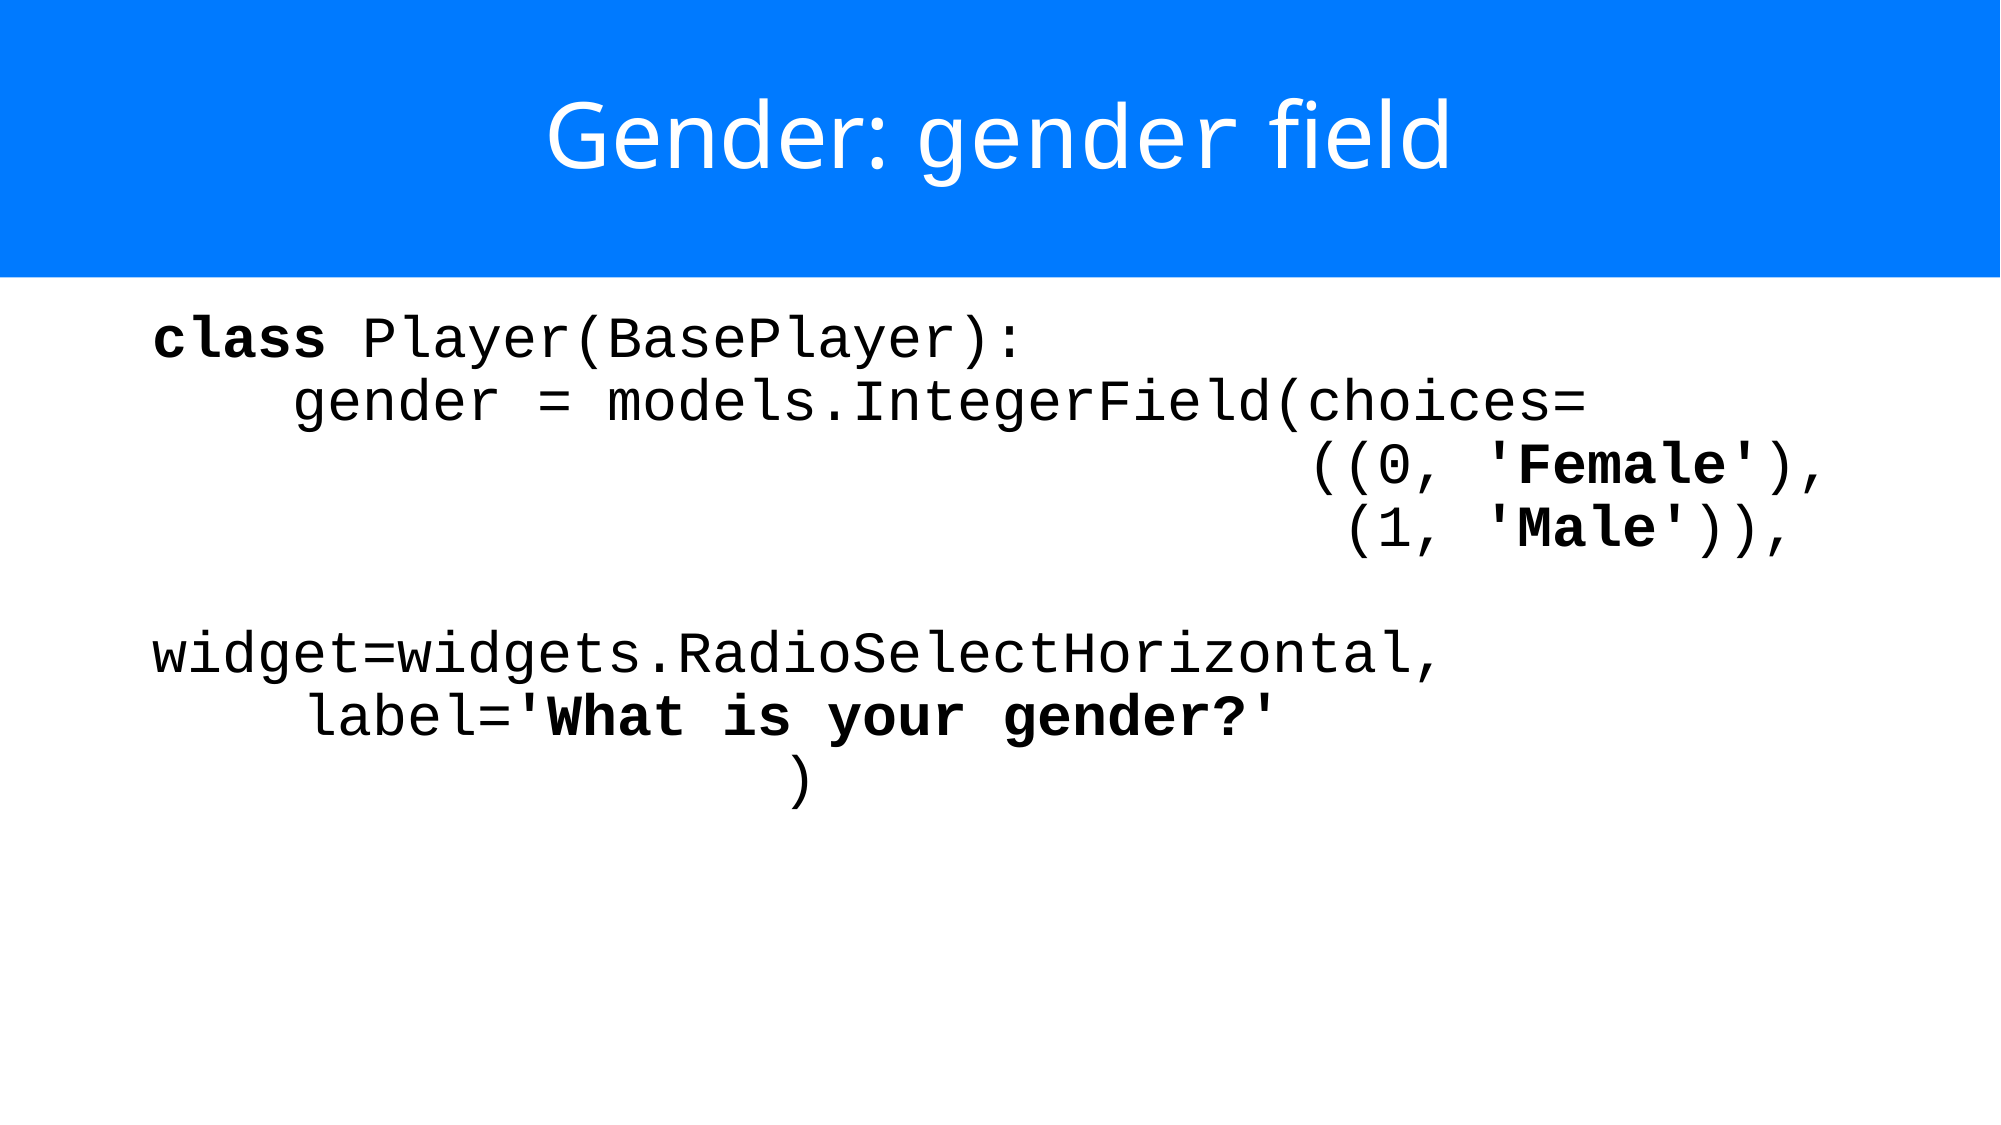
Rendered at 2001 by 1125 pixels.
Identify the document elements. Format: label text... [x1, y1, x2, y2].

list class Player(BasePlayer): gender = models.IntegerField(choices= ((0, 'Female'), (1, 'Male')), widget=widgets.RadioSelectHorizontal, label='What is your gender?' ) [137, 299, 1863, 1014]
title Gender: gender field [0, 0, 2000, 278]
